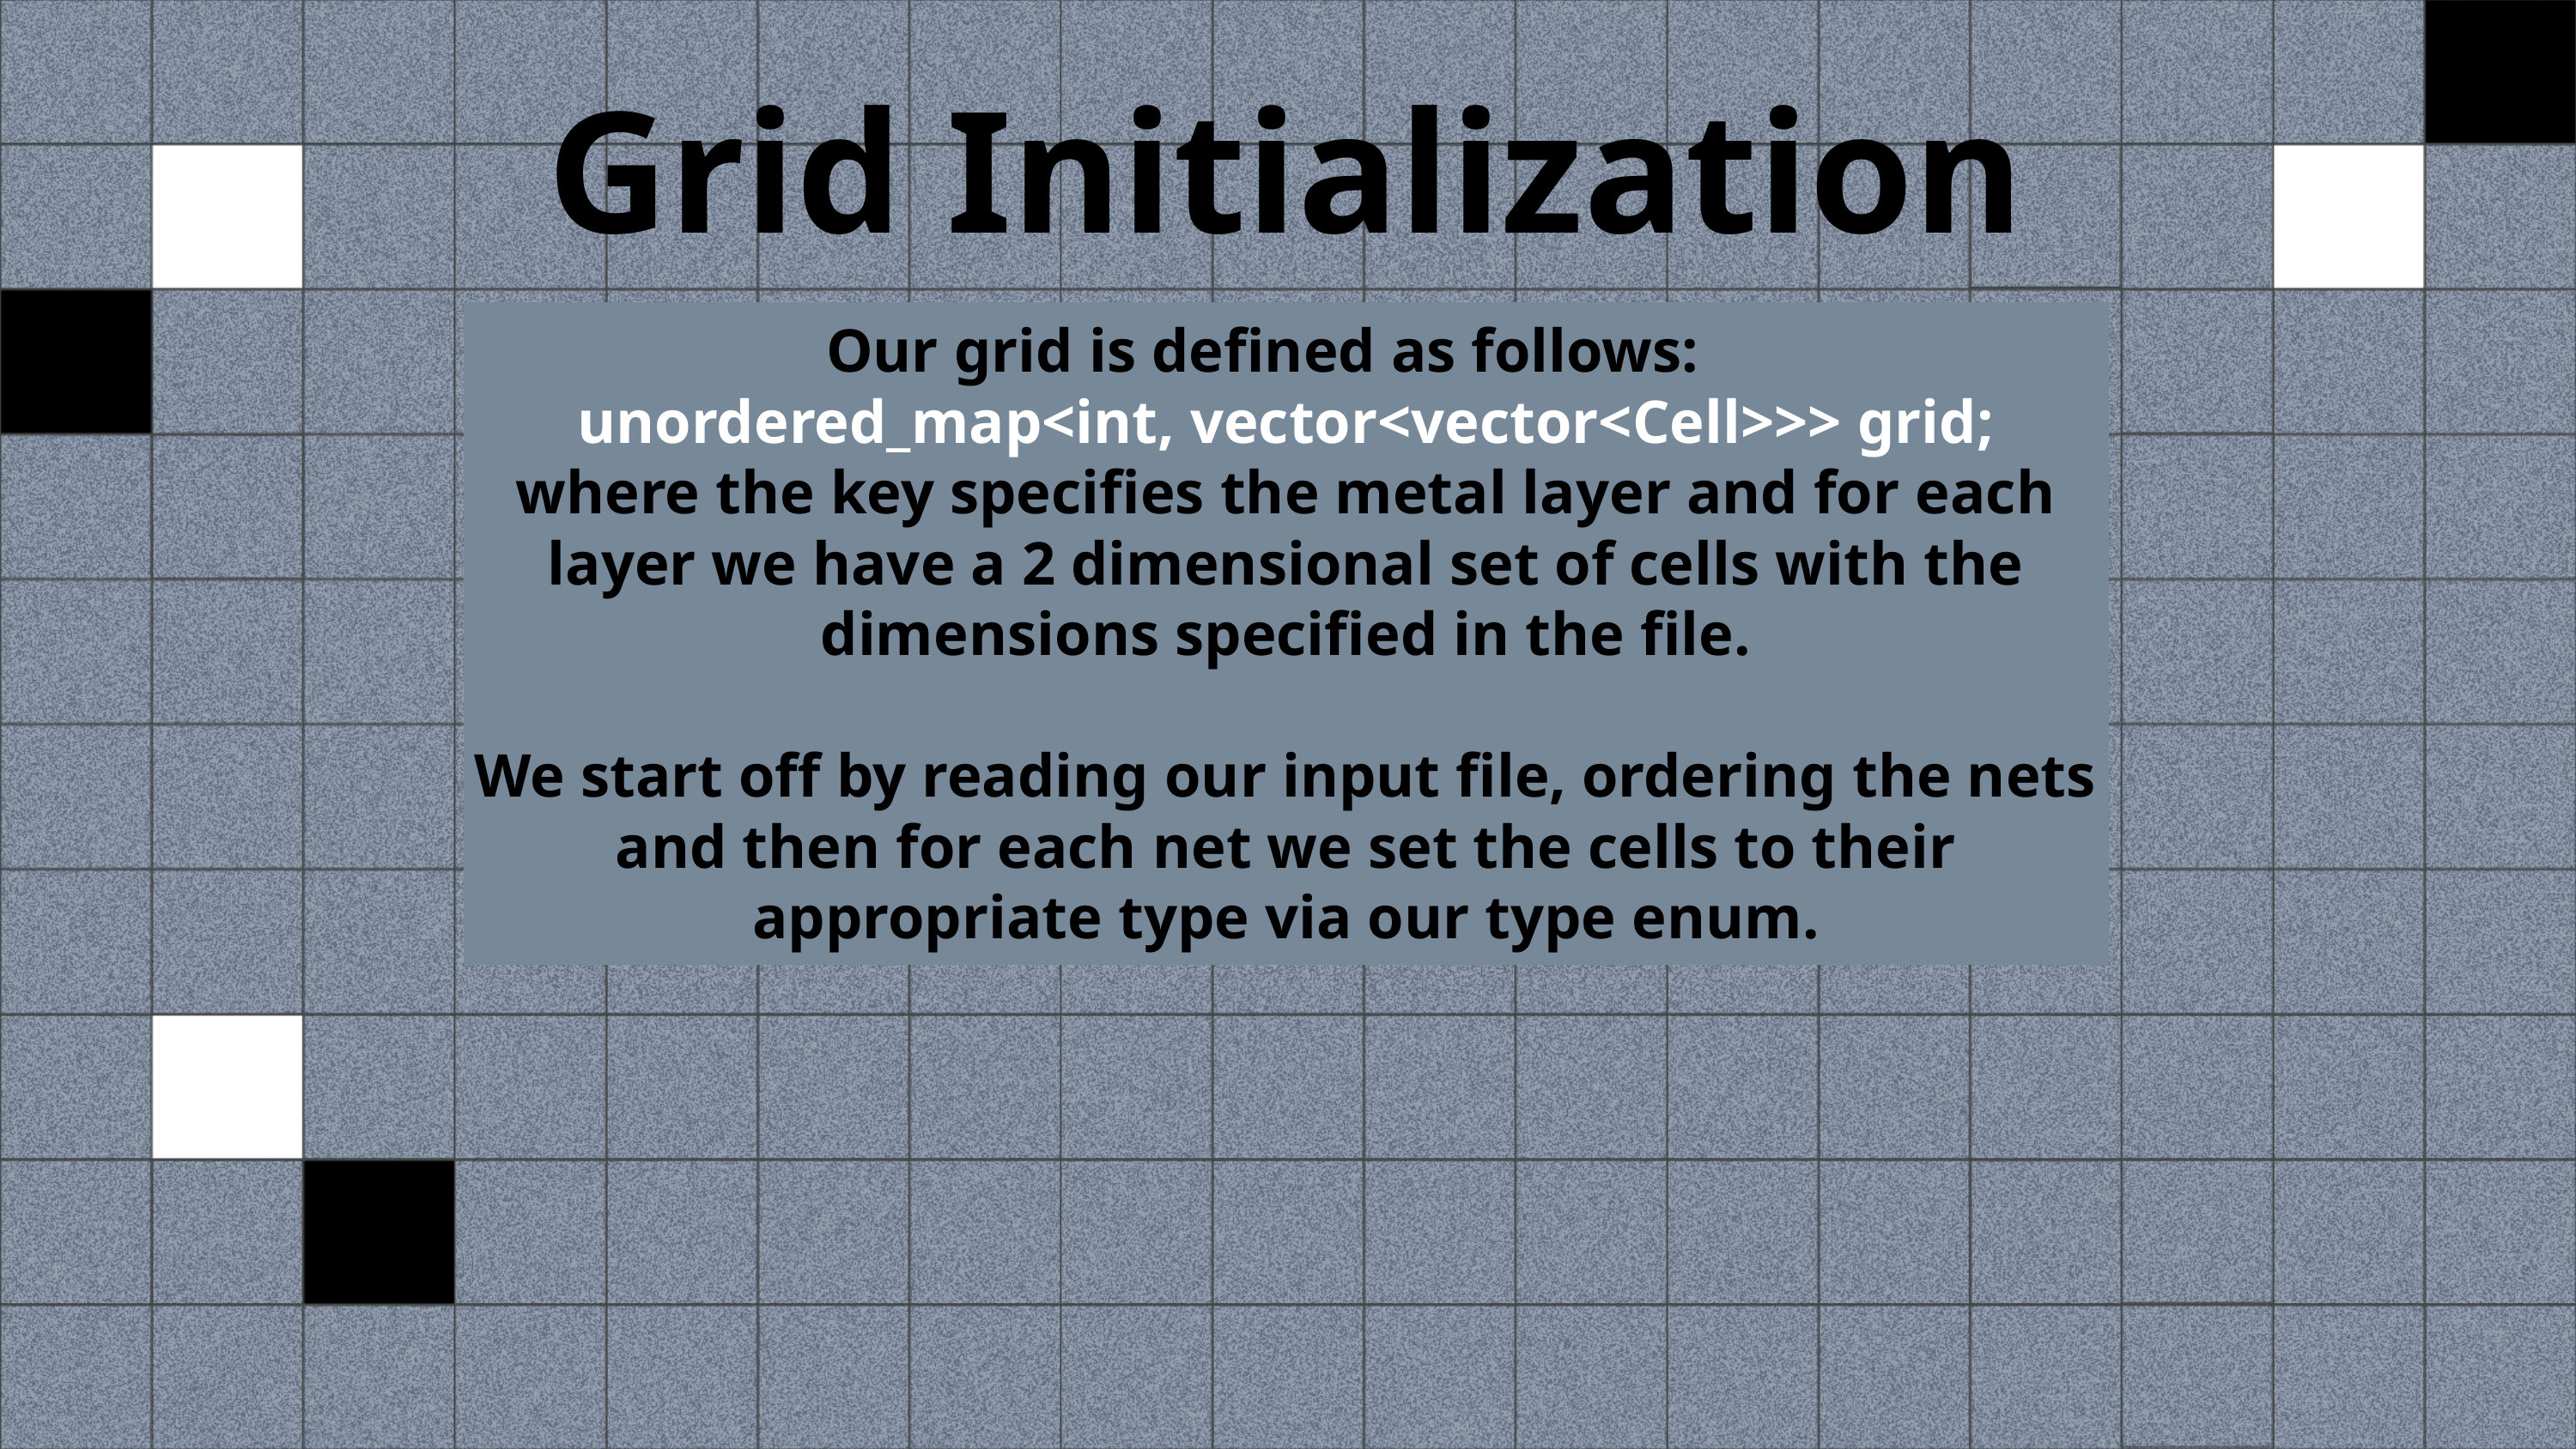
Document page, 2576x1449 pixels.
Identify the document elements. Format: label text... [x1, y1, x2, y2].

text_box [0, 0, 2576, 1449]
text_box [463, 301, 2110, 966]
text_box Grid Initialization [352, 64, 2220, 267]
